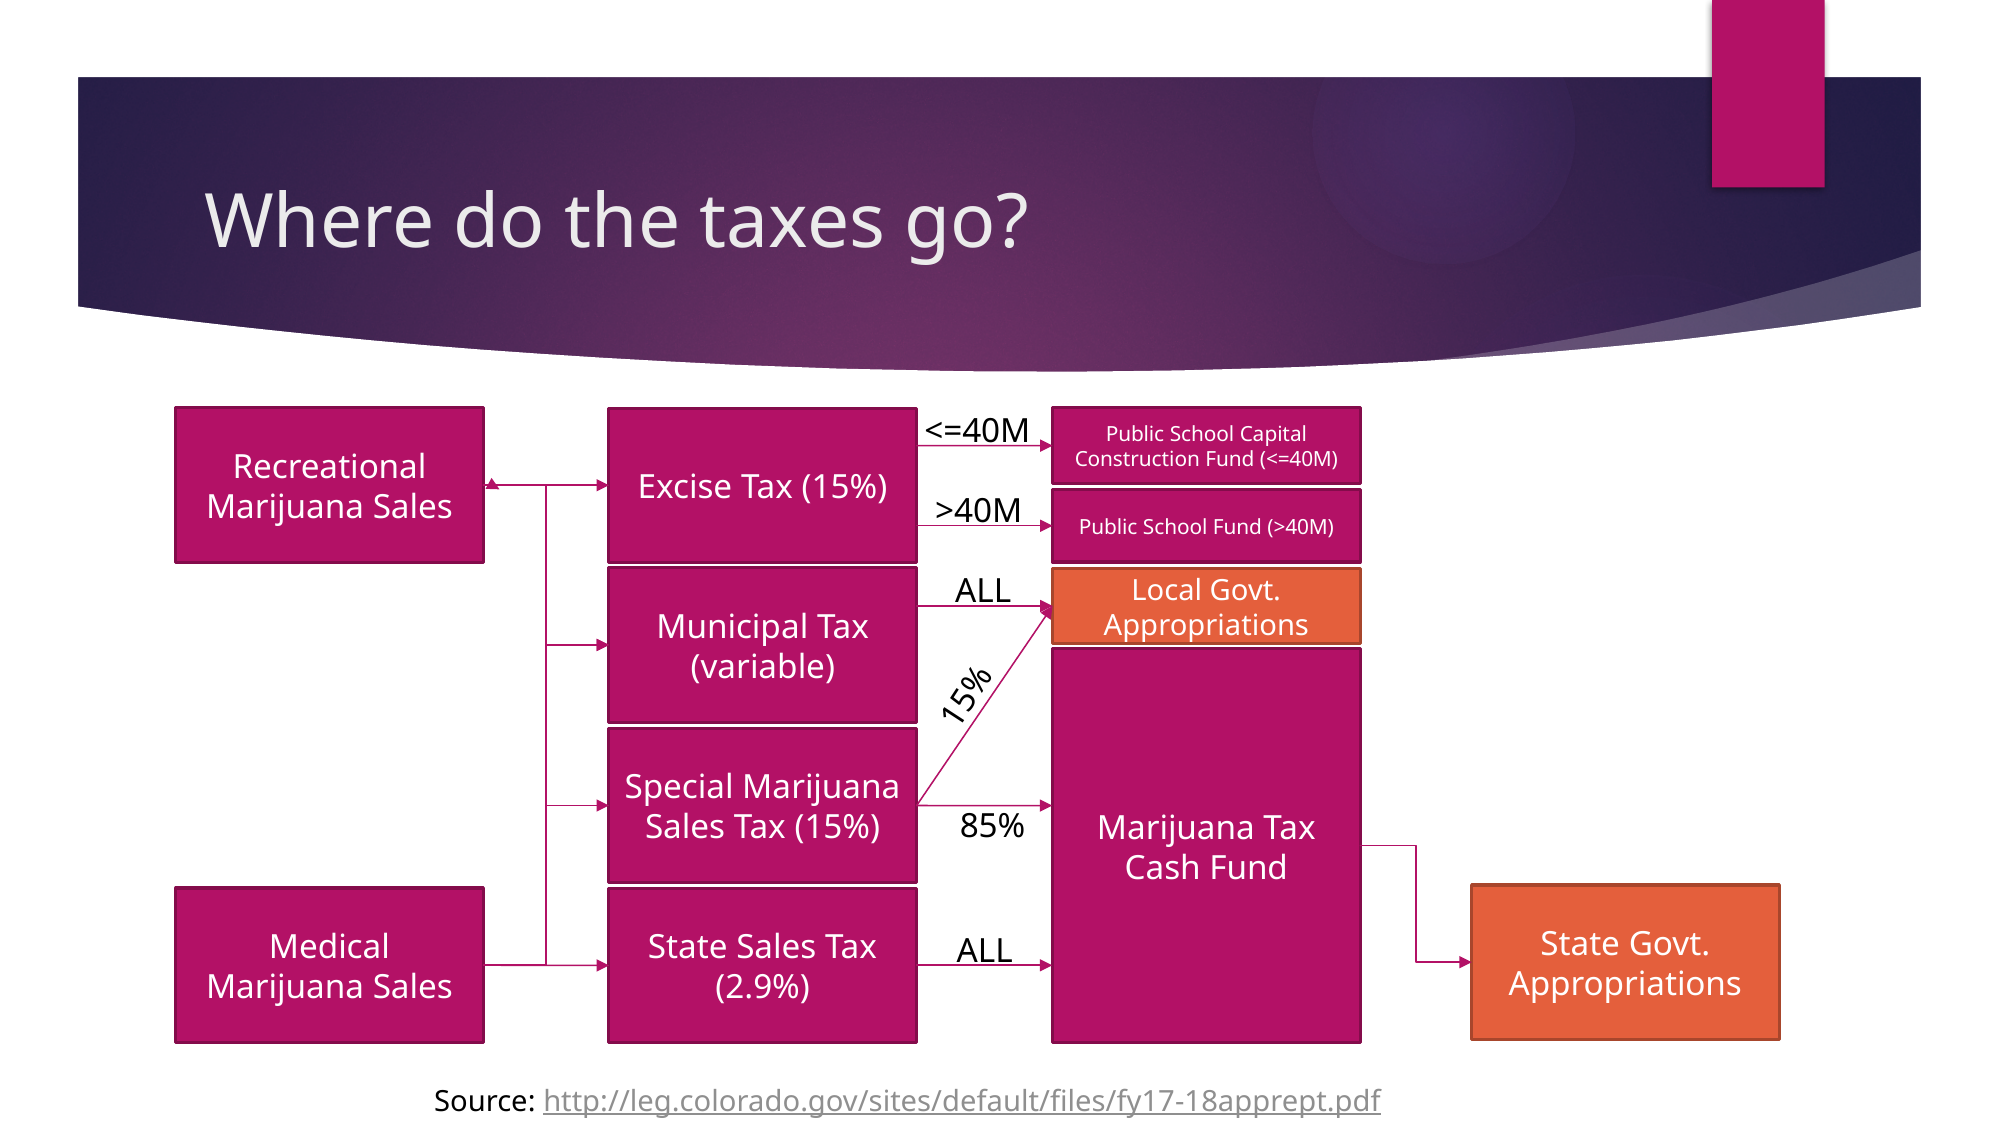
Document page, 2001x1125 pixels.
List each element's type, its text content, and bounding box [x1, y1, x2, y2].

text_box ALL [940, 562, 1027, 604]
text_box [483, 484, 500, 490]
text_box Public School Fund (>40M) [1051, 488, 1362, 564]
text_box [916, 605, 1053, 806]
text_box >40M [920, 481, 1038, 524]
text_box Municipal Tax (variable) [616, 566, 918, 724]
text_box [483, 484, 610, 644]
text_box Medical Marijuana Sales [174, 886, 485, 1044]
text_box 85% [945, 815, 1041, 851]
text_box Source: http://leg.colorado.gov/sites/default/files/fy17-18apprept.pdf [419, 1074, 1436, 1125]
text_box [1360, 845, 1472, 963]
text_box Recreational Marijuana Sales [174, 406, 485, 564]
text_box Public School Capital Construction Fund (<=40M) [1051, 406, 1362, 485]
text_box ALL [941, 922, 1028, 964]
text_box Special Marijuana Sales Tax (15%) [614, 727, 918, 884]
text_box State Sales Tax (2.9%) [607, 887, 918, 1044]
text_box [483, 644, 610, 966]
text_box State Govt. Appropriations [1470, 883, 1781, 1041]
text_box Excise Tax (15%) [607, 407, 918, 564]
title Where do the taxes go? [189, 159, 1627, 276]
text_box Marijuana Tax Cash Fund [1051, 647, 1362, 1044]
text_box <=40M [909, 401, 1046, 457]
text_box Local Govt. Appropriations [1051, 567, 1362, 645]
